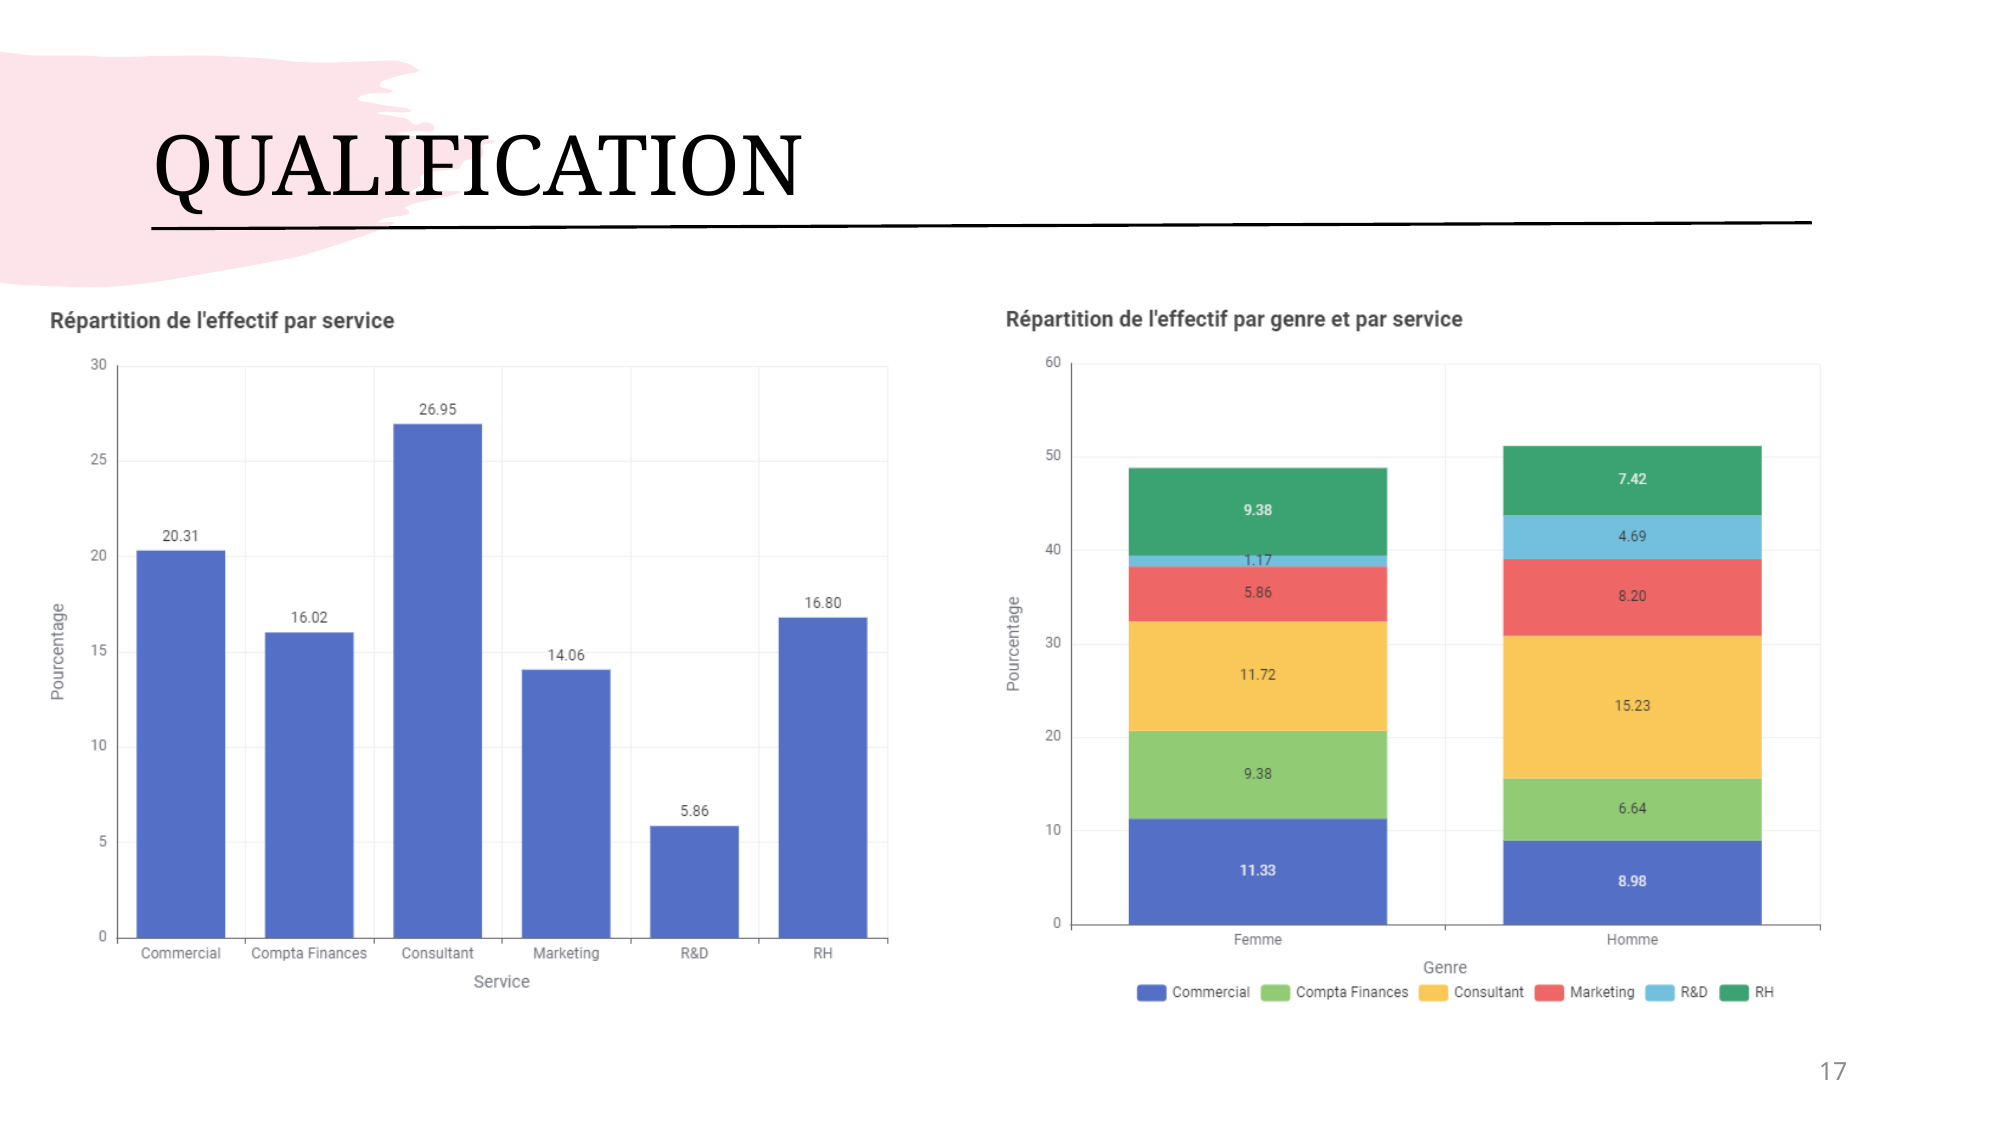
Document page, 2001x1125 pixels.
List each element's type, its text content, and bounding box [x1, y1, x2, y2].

picture [1000, 292, 1911, 1008]
title QUALIFICATION [137, 59, 1863, 278]
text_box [151, 222, 1812, 229]
slide_number 17 [1412, 1042, 1863, 1103]
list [44, 293, 981, 1023]
